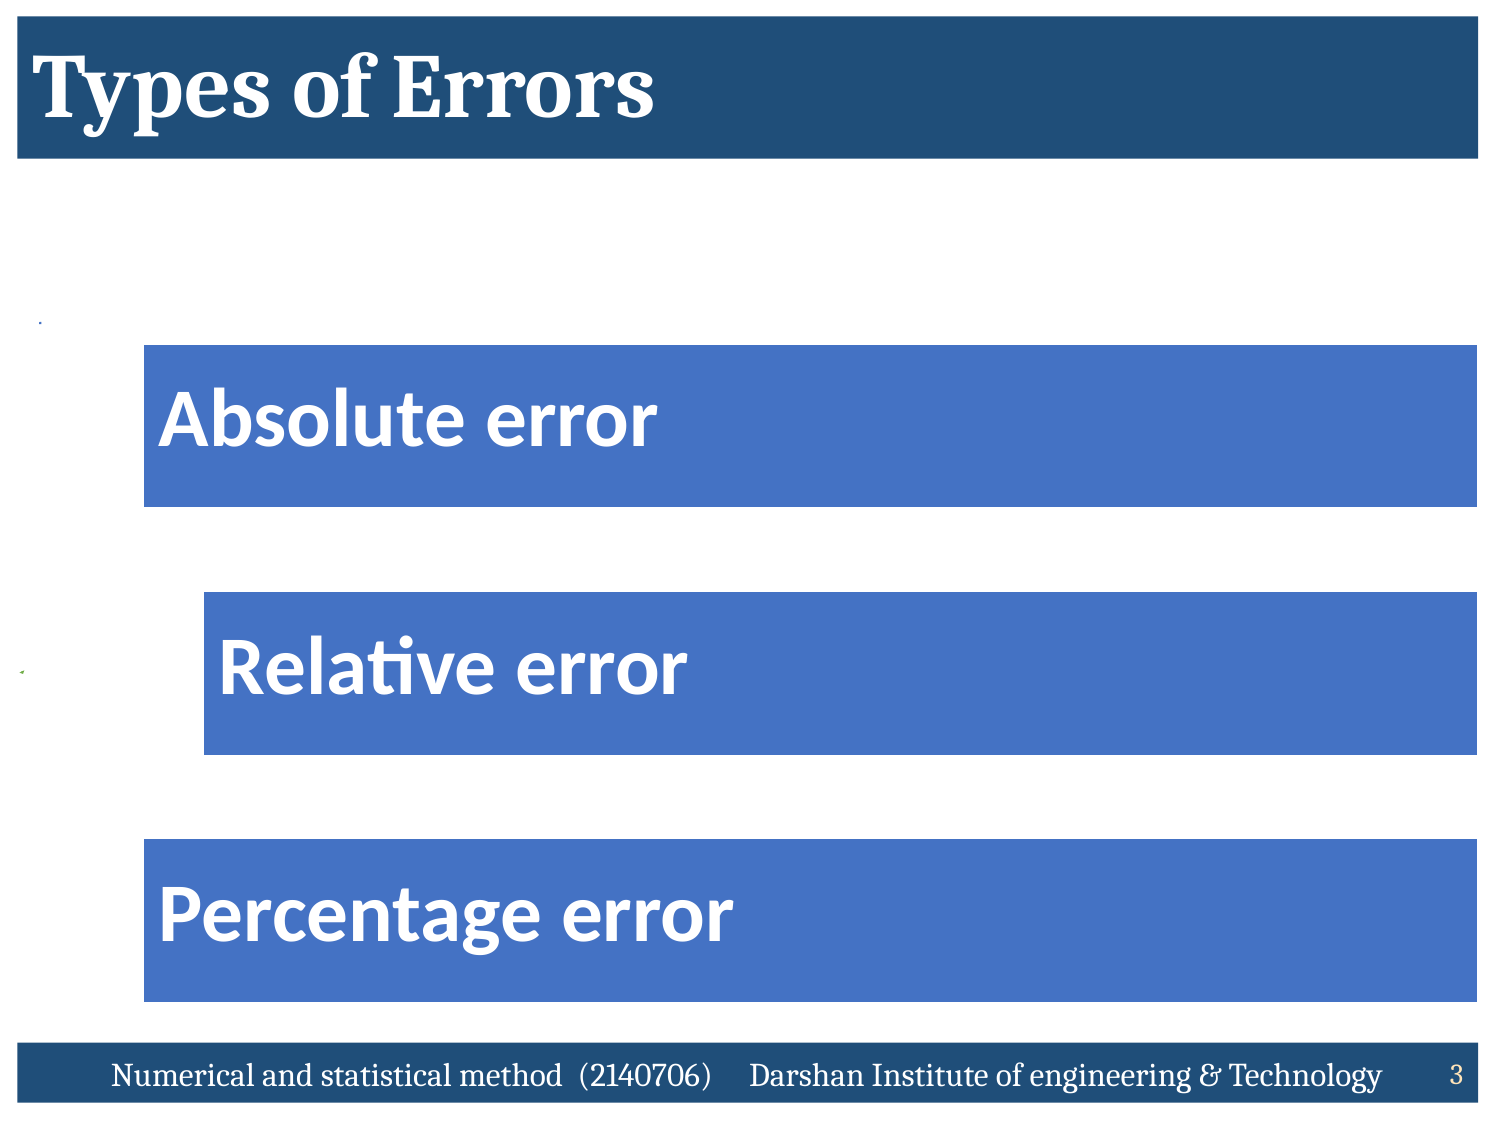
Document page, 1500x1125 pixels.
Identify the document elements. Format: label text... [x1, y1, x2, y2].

slide_number 3 [1393, 1042, 1479, 1103]
footer Numerical and statistical method (2140706) Darshan Institute of engineering & Technology [17, 1042, 1393, 1103]
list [17, 189, 1479, 1014]
title Types of Errors [17, 16, 1479, 159]
